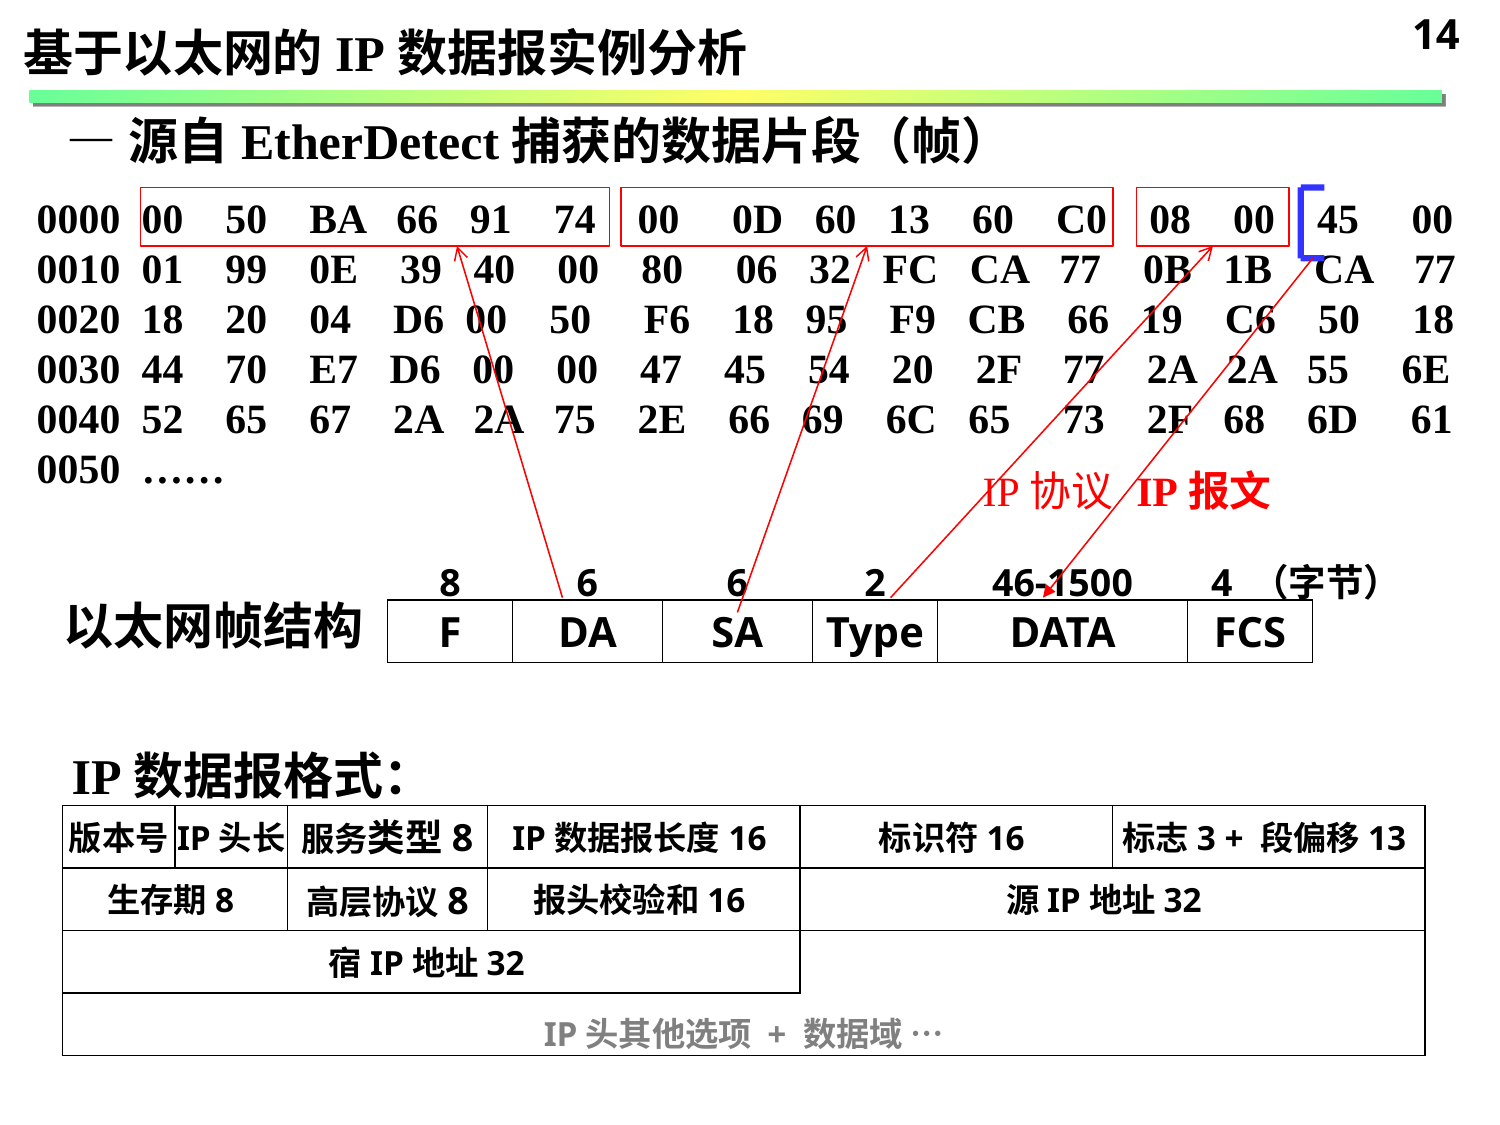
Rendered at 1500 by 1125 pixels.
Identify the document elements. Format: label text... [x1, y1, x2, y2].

text_box 0000 00 50 BA 66 91 74 00 0D 60 13 60 C0 08 00 45 00 0010 01 99 0E 39 40 00 80 06 32 FC CA 77 0B 1B CA 77 0020 18 20 04 D6 00 50 F6 18 95 F9 CB 66 19 C6 50 18 0030 44 70 E7 D6 00 00 47 45 54 20 2F 77 2A 2A 55 6E 0040 52 65 67 2A 2A 75 2E 66 69 6C 65 73 2F 68 6D 61 0050 …… [1325, 184, 1472, 500]
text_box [1042, 187, 1325, 598]
text_box 0000 00 50 BA 66 91 74 00 0D 60 13 60 C0 08 00 45 00 0010 01 99 0E 39 40 00 80 06 32 FC CA 77 0B 1B CA 77 0020 18 20 04 D6 00 50 F6 18 95 F9 CB 66 19 C6 50 18 0030 44 70 E7 D6 00 00 47 45 54 20 2F 77 2A 2A 55 6E 0040 52 65 67 2A 2A 75 2E 66 69 6C 65 73 2F 68 6D 61 0050 …… [21, 184, 886, 500]
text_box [47, 549, 1426, 663]
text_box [620, 187, 1114, 613]
text_box 14 [1397, 0, 1475, 65]
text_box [140, 187, 610, 598]
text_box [890, 187, 1040, 598]
text_box —源自EtherDetect捕获的数据片段（帧） [52, 107, 1027, 177]
text_box 基于以太网的IP数据报实例分析 [8, 13, 774, 89]
text_box [29, 90, 1442, 103]
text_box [59, 737, 1426, 1056]
